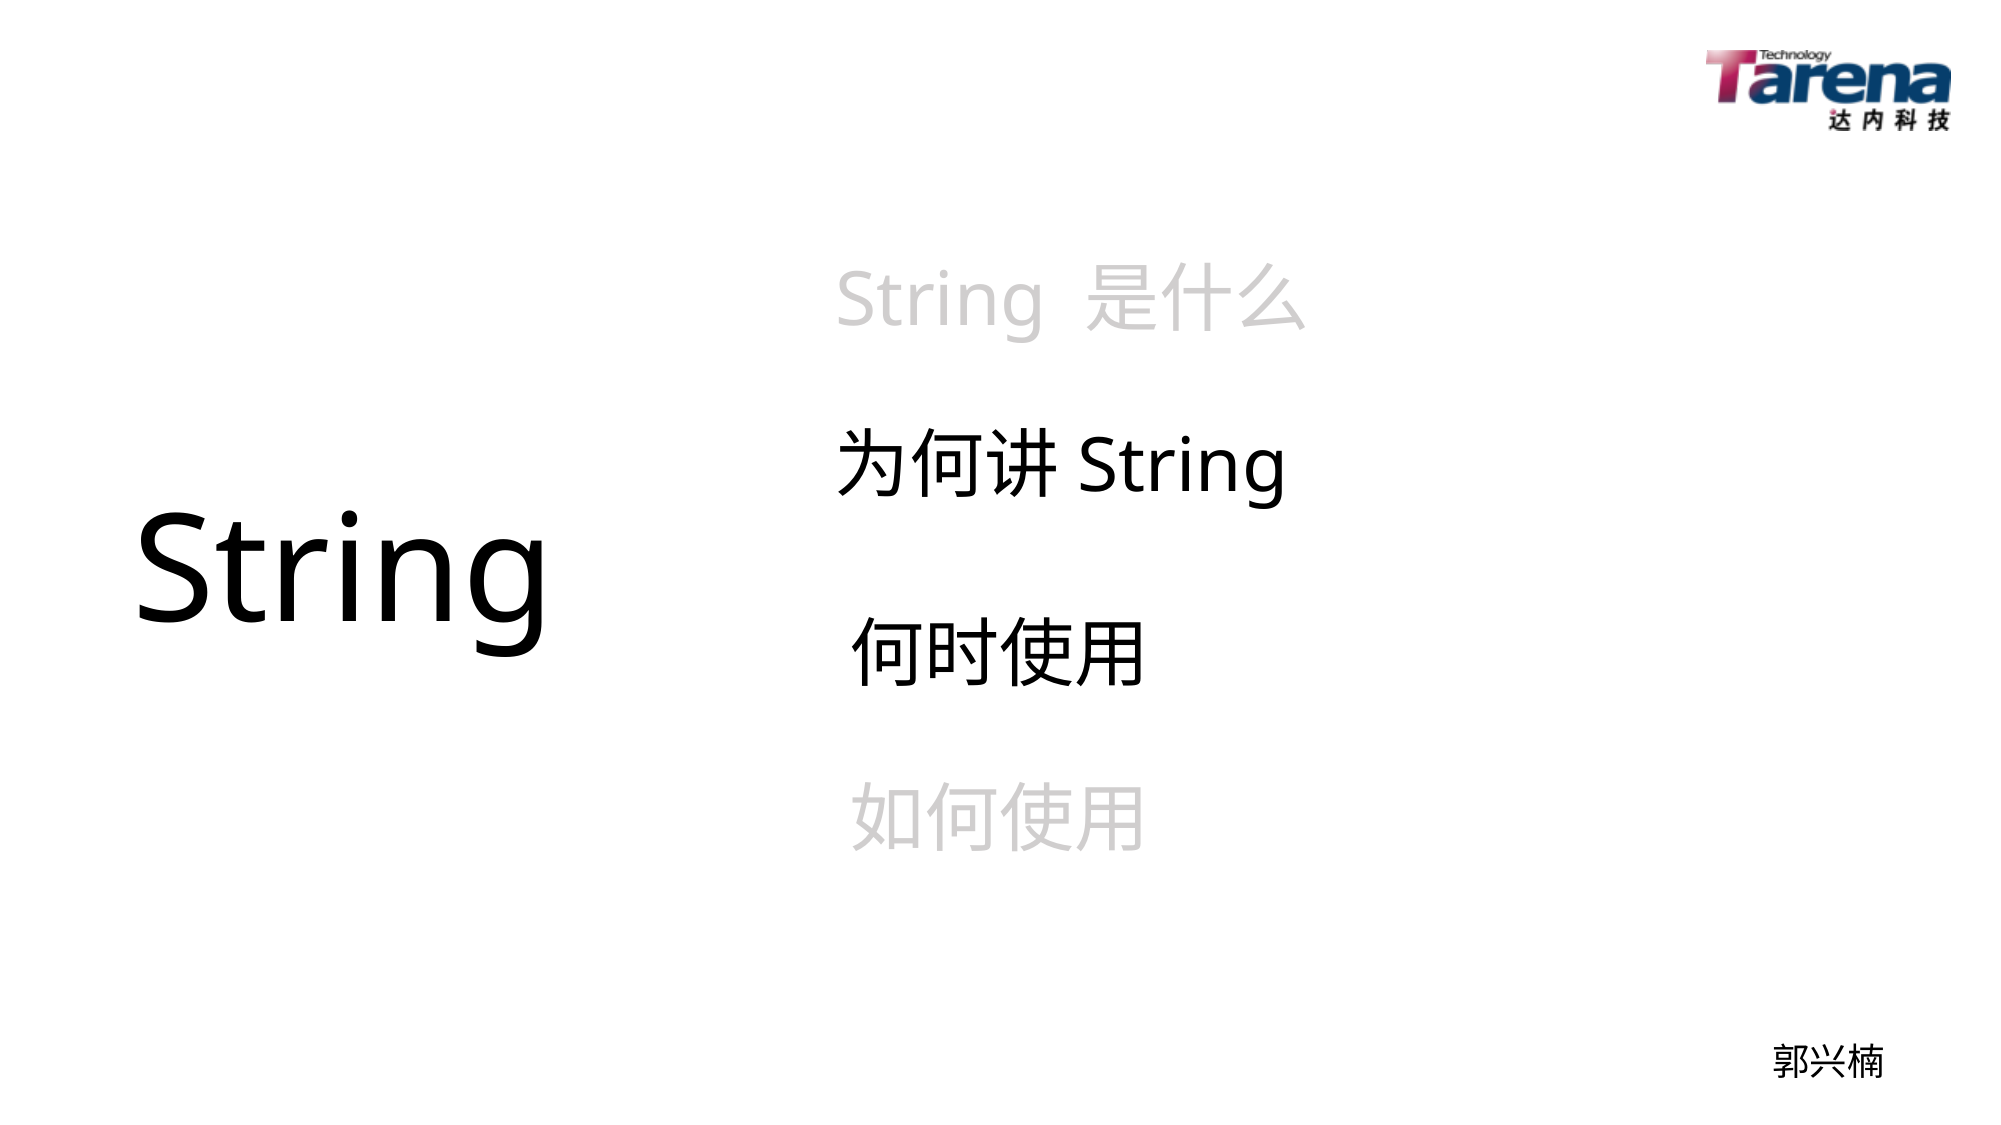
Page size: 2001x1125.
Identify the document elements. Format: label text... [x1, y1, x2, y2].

text_box String 是什么 [821, 243, 1325, 349]
picture [1706, 50, 1951, 131]
text_box 如何使用 [835, 763, 1165, 869]
text_box String [117, 463, 570, 659]
text_box 何时使用 [835, 597, 1165, 703]
text_box 为何讲String [819, 409, 1304, 514]
